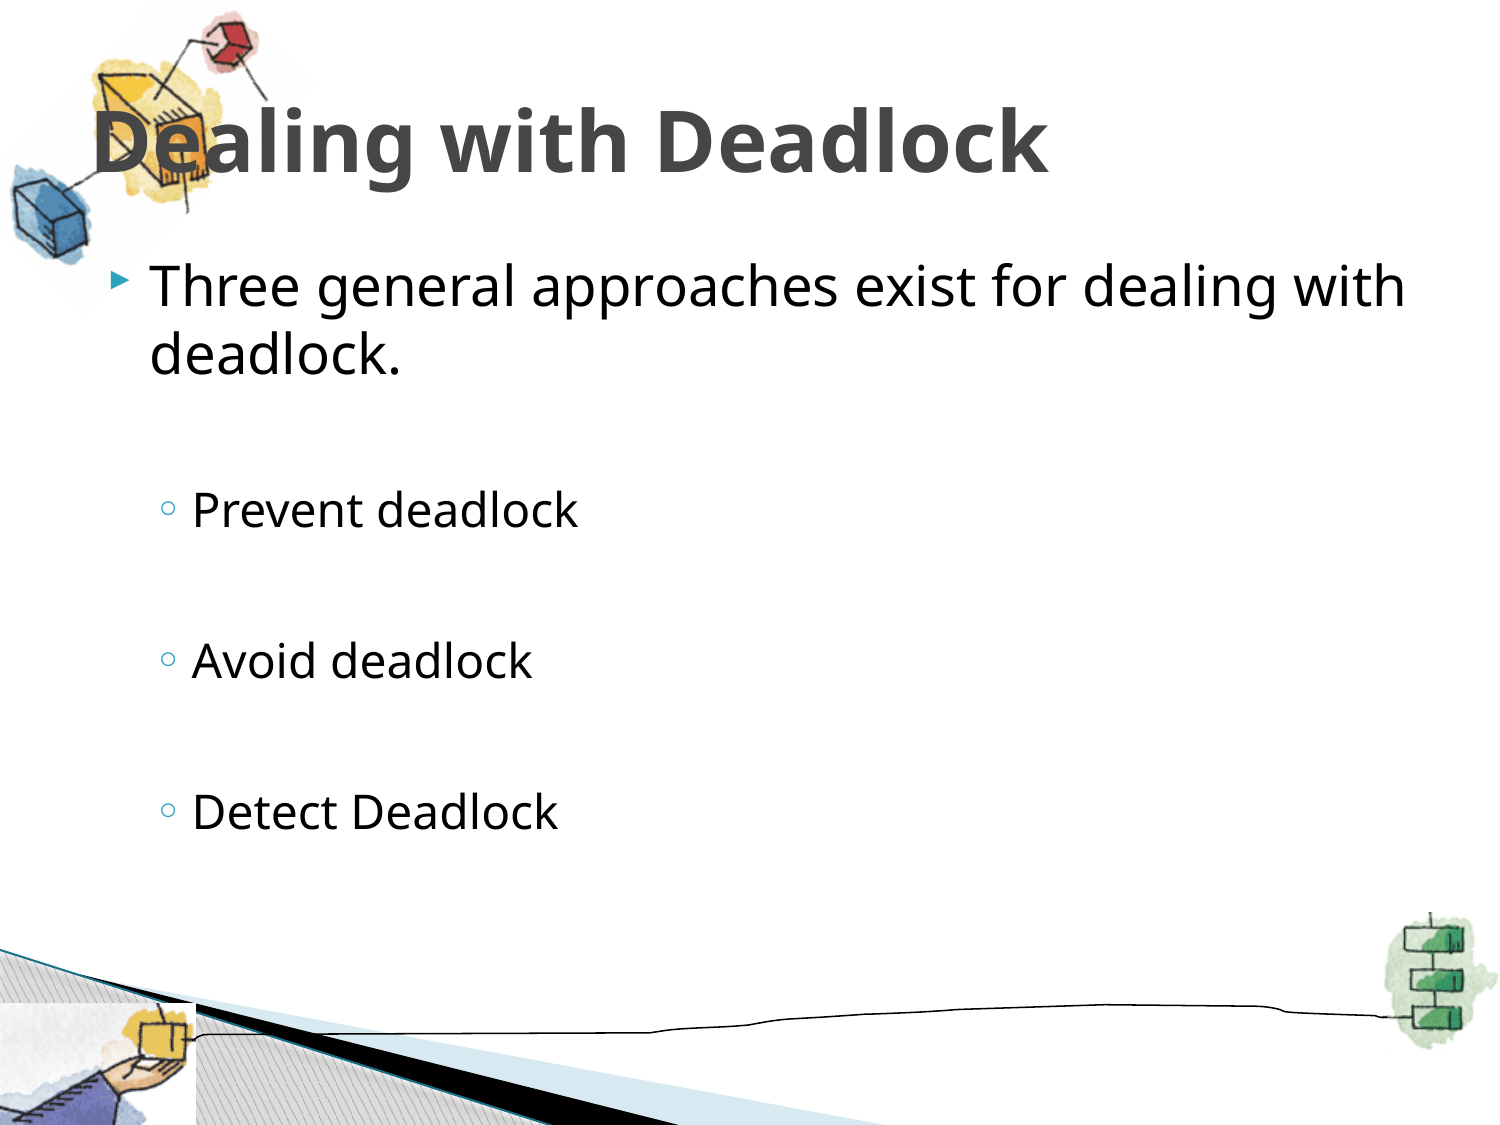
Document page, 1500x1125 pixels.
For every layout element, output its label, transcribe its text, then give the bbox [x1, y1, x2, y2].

picture [113, 0, 275, 45]
title Dealing with Deadlock [75, 45, 1425, 233]
picture [0, 84, 167, 306]
picture [1382, 912, 1500, 1050]
picture [0, 1003, 196, 1125]
list Three general approaches exist for dealing with deadlock. Prevent deadlock Avoid deadlock Detect Deadlock [75, 243, 1425, 986]
